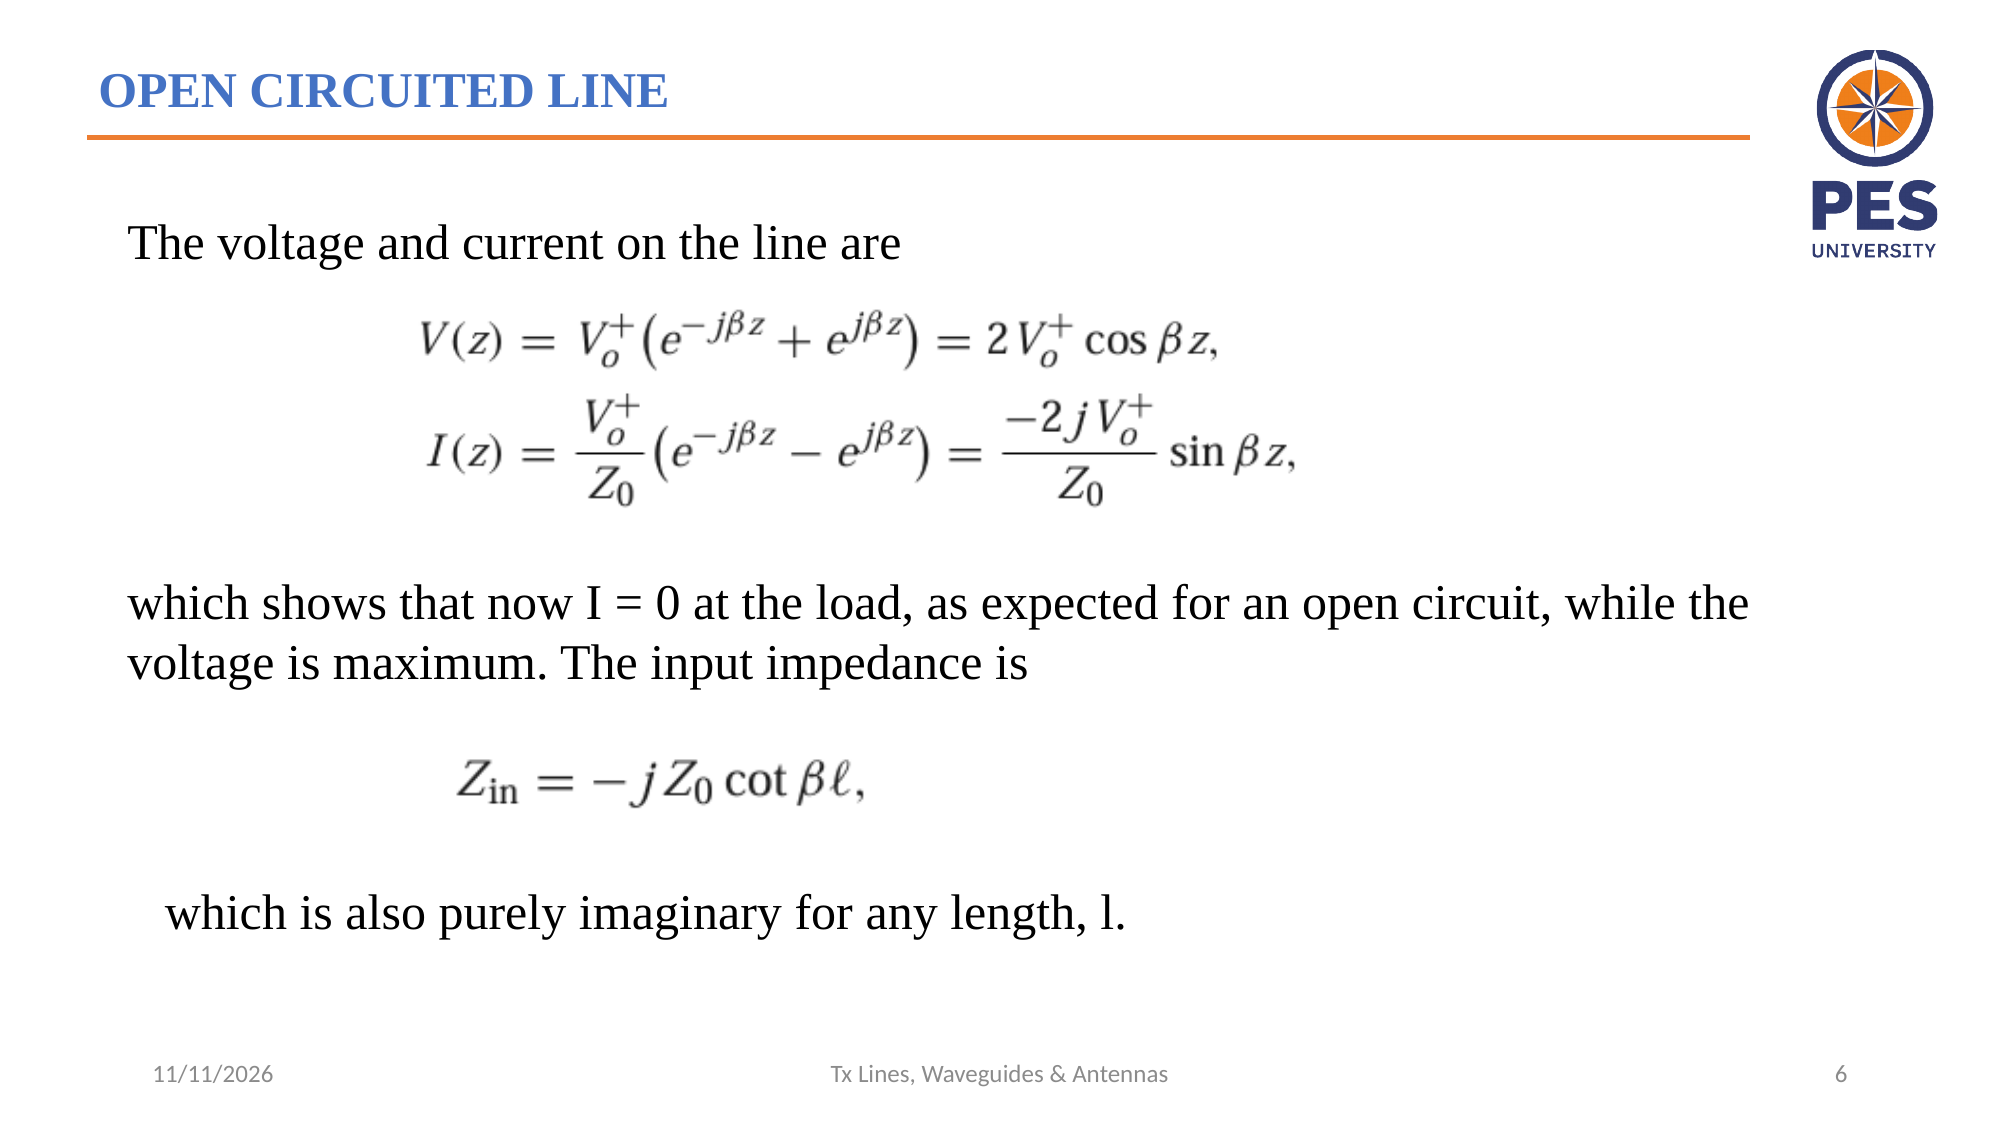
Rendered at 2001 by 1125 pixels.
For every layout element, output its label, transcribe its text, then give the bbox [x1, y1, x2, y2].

footer Tx Lines, Waveguides & Antennas [662, 1042, 1338, 1103]
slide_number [137, 1042, 588, 1103]
text_box The voltage and current on the line are [112, 201, 1113, 277]
picture [1812, 49, 1938, 263]
text_box which is also purely imaginary for any length, l. [149, 872, 1288, 948]
picture [422, 710, 903, 825]
picture [399, 278, 1323, 529]
slide_number 6 [1412, 1042, 1863, 1103]
text_box which shows that now I = 0 at the load, as expected for an open circuit, while the voltage is maximum. The input impedance is [112, 562, 1813, 698]
text_box OPEN CIRCUITED LINE [83, 49, 1463, 125]
